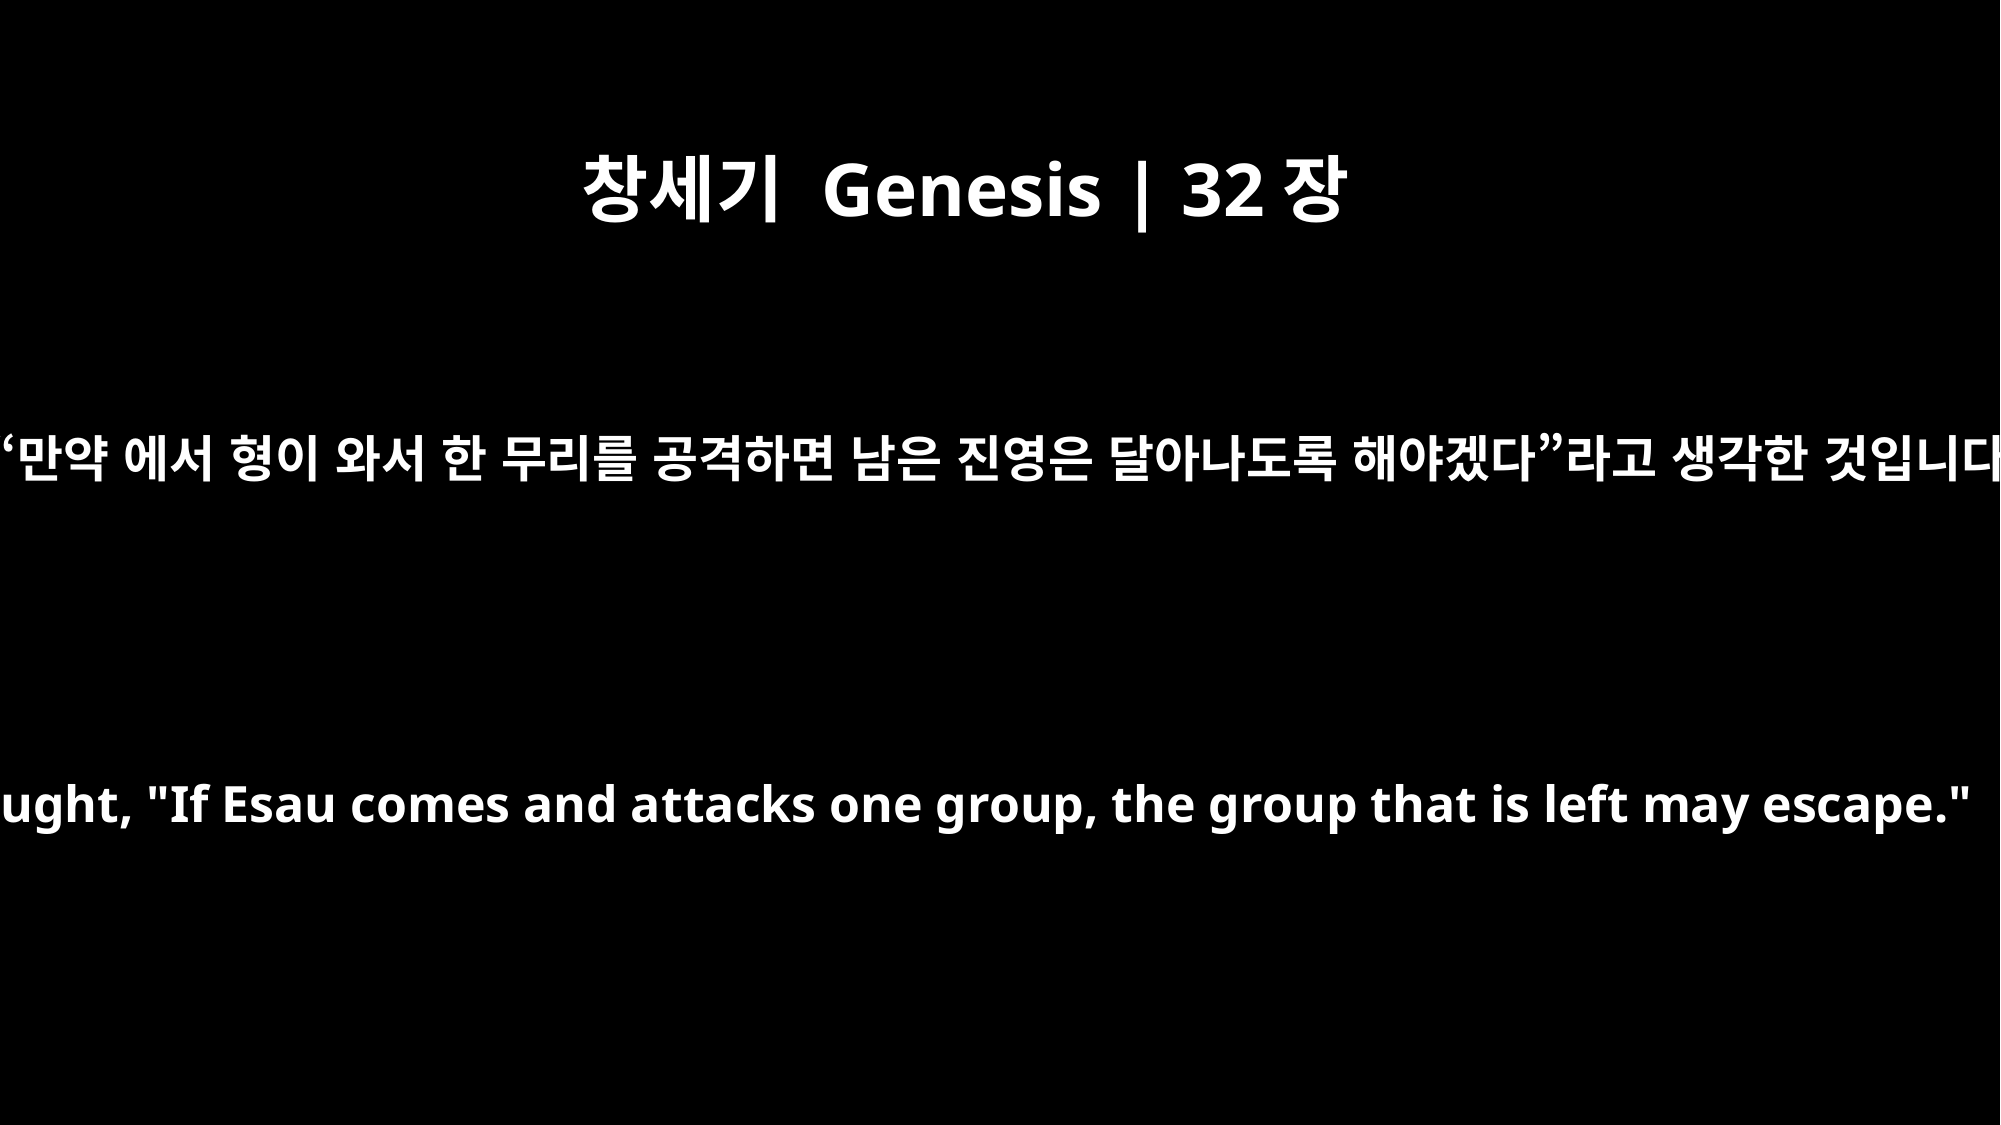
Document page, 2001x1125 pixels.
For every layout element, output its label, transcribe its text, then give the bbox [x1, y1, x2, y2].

text_box 8 그는 “만약 에서 형이 와서 한 무리를 공격하면 남은 진영은 달아나도록 해야겠다”라고 생각한 것입니다. [0, 359, 2000, 495]
text_box He thought, "If Esau comes and attacks one group, the group that is left may escape." [0, 764, 1988, 840]
text_box 창세기 Genesis | 32장 [566, 136, 1365, 239]
